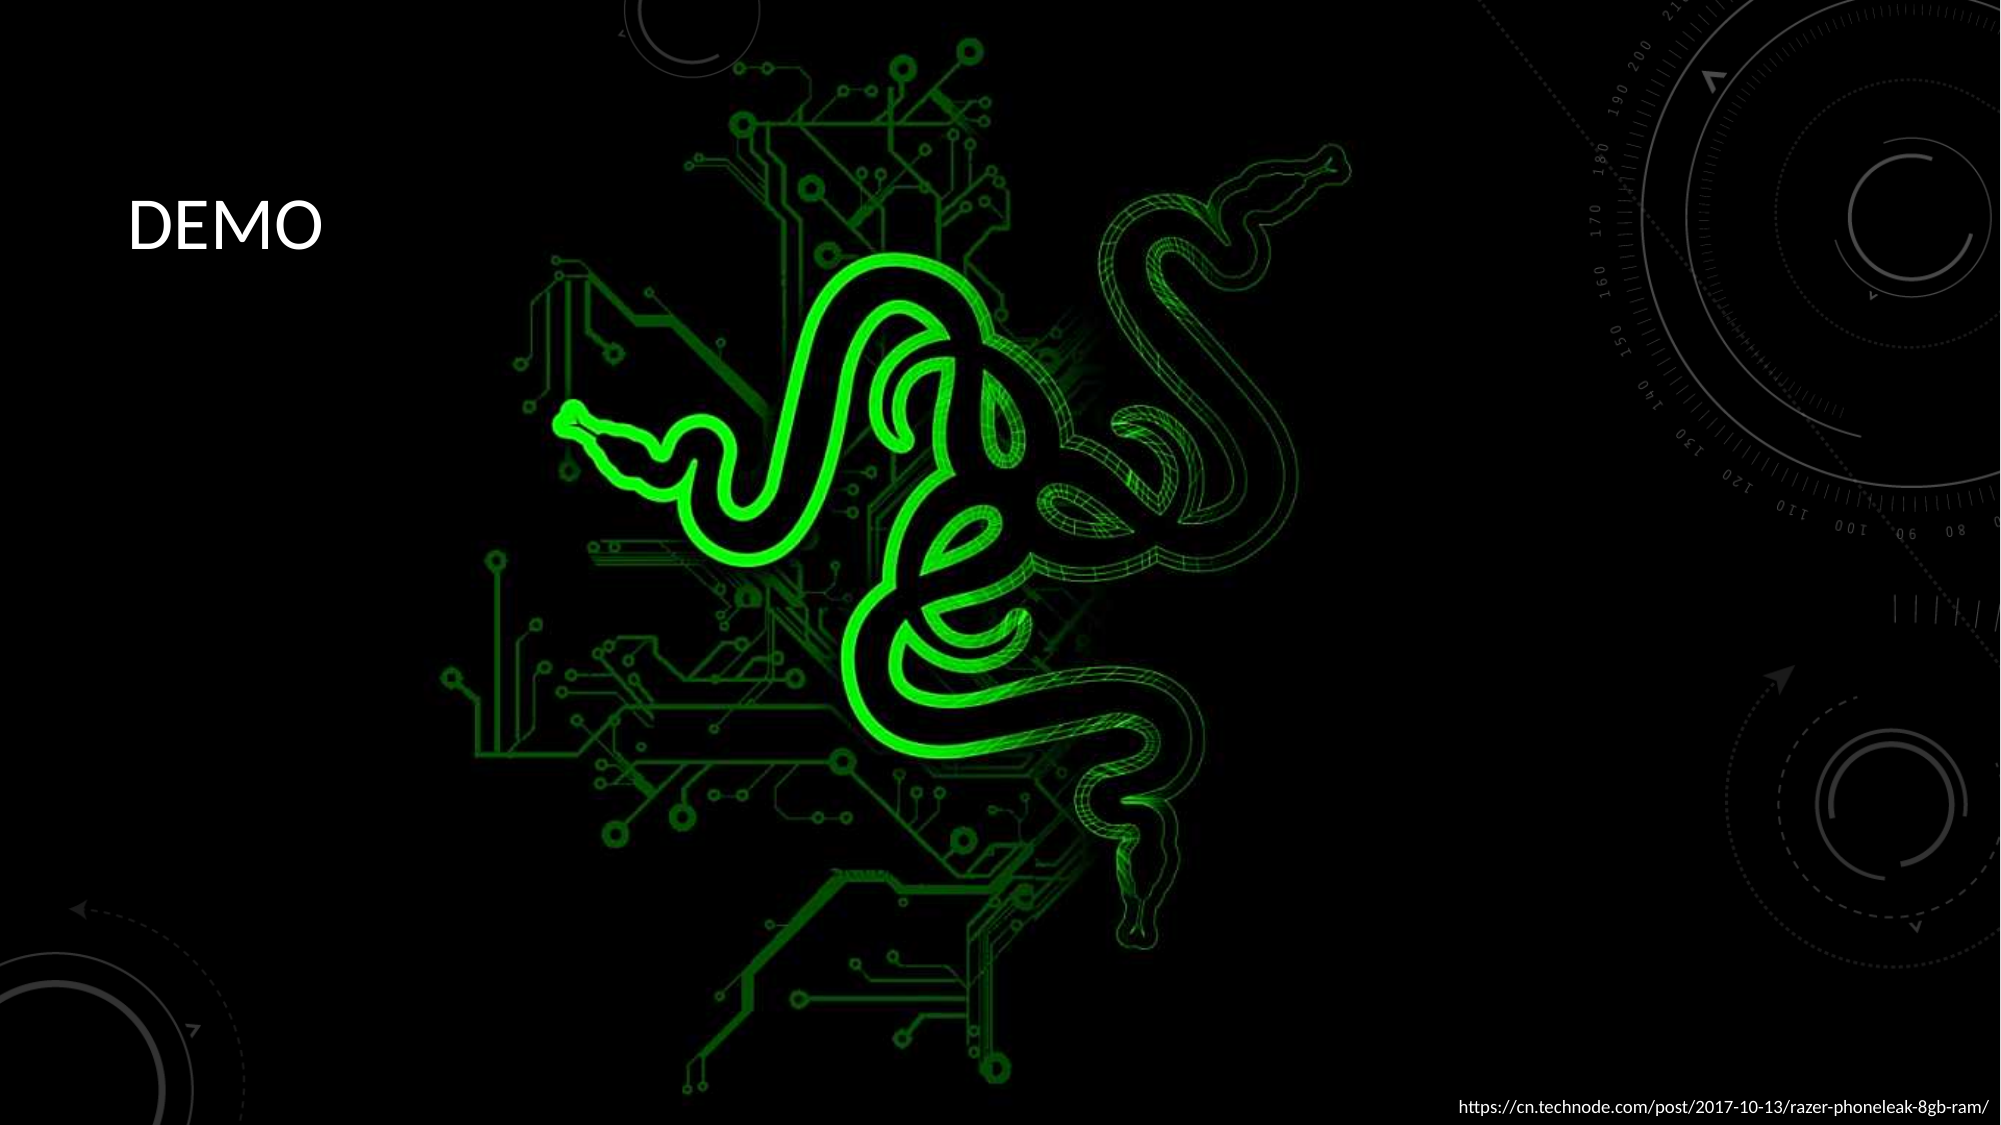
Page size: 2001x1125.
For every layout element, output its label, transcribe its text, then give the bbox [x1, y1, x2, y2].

text_box https://cn.technode.com/post/2017-10-13/razer-phoneleak-8gb-ram/ [1443, 1087, 2000, 1125]
picture [0, 0, 2001, 1125]
title DEMO [112, 99, 1775, 339]
